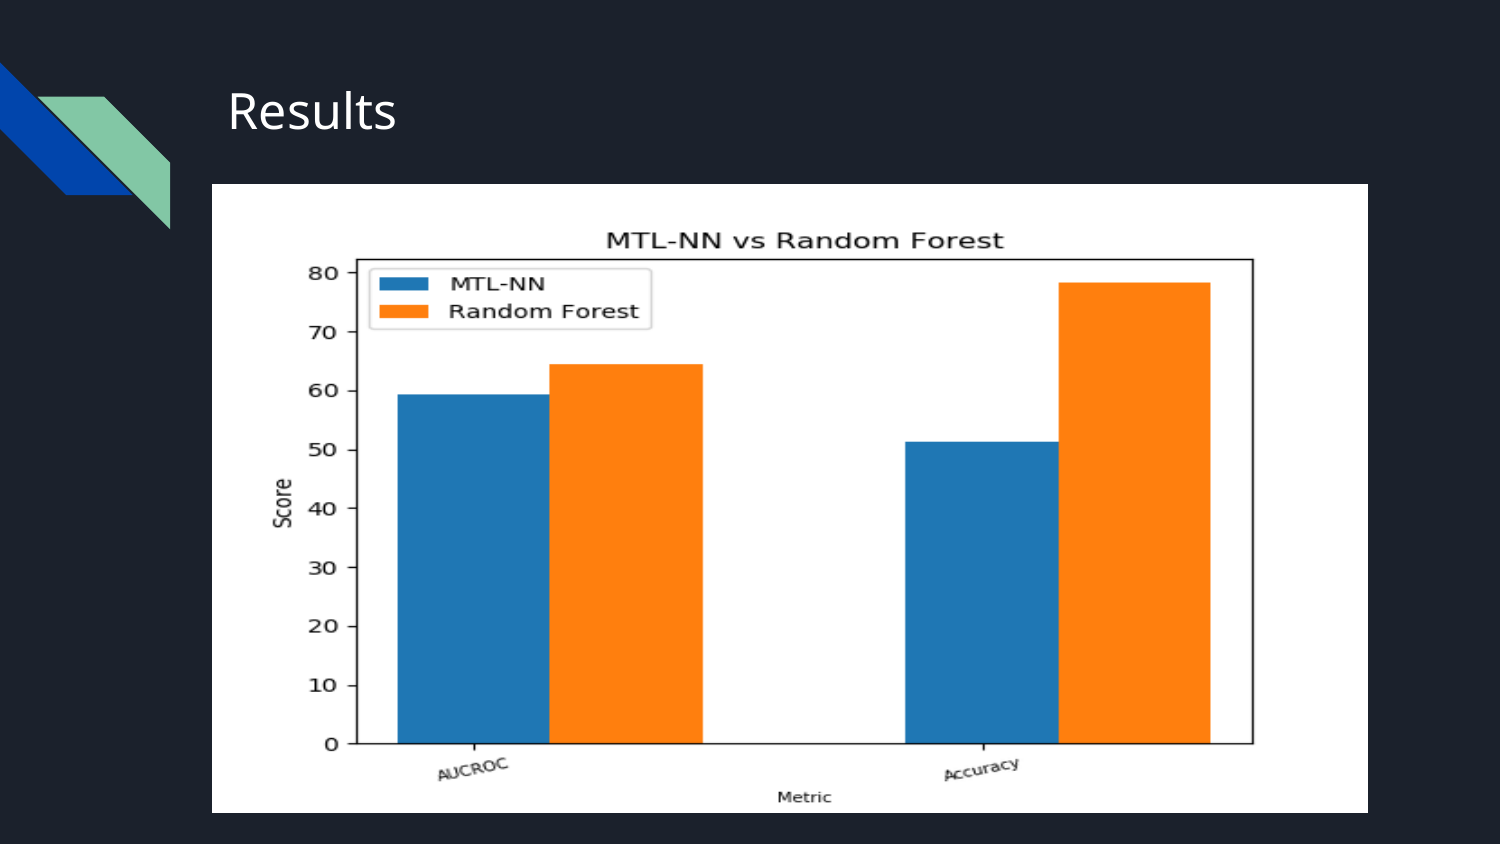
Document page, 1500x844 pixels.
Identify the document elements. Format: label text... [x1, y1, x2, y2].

title Results [212, 64, 1368, 184]
picture [212, 184, 1368, 814]
